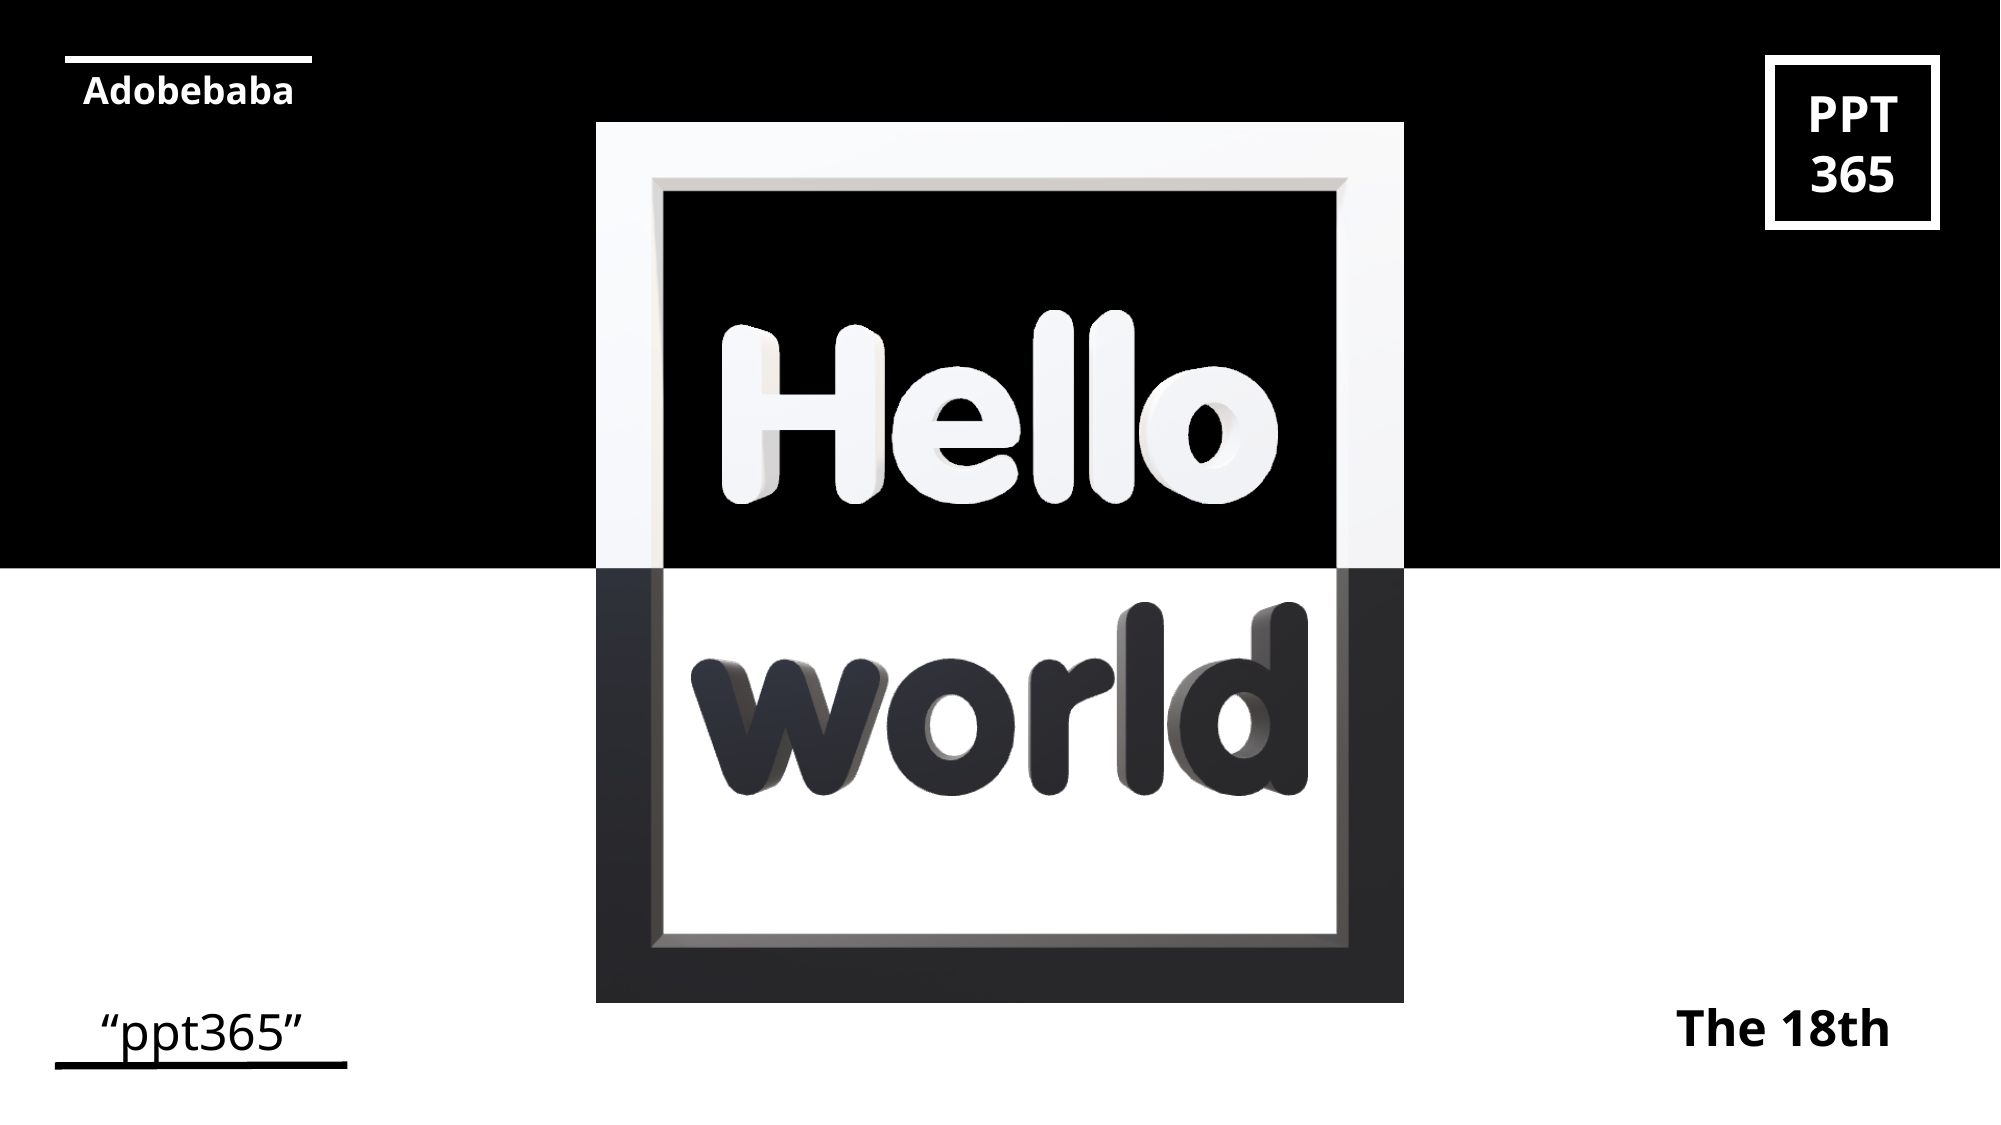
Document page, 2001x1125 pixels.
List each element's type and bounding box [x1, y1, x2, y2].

text_box [0, 567, 2000, 1125]
text_box [26, 59, 1936, 1069]
